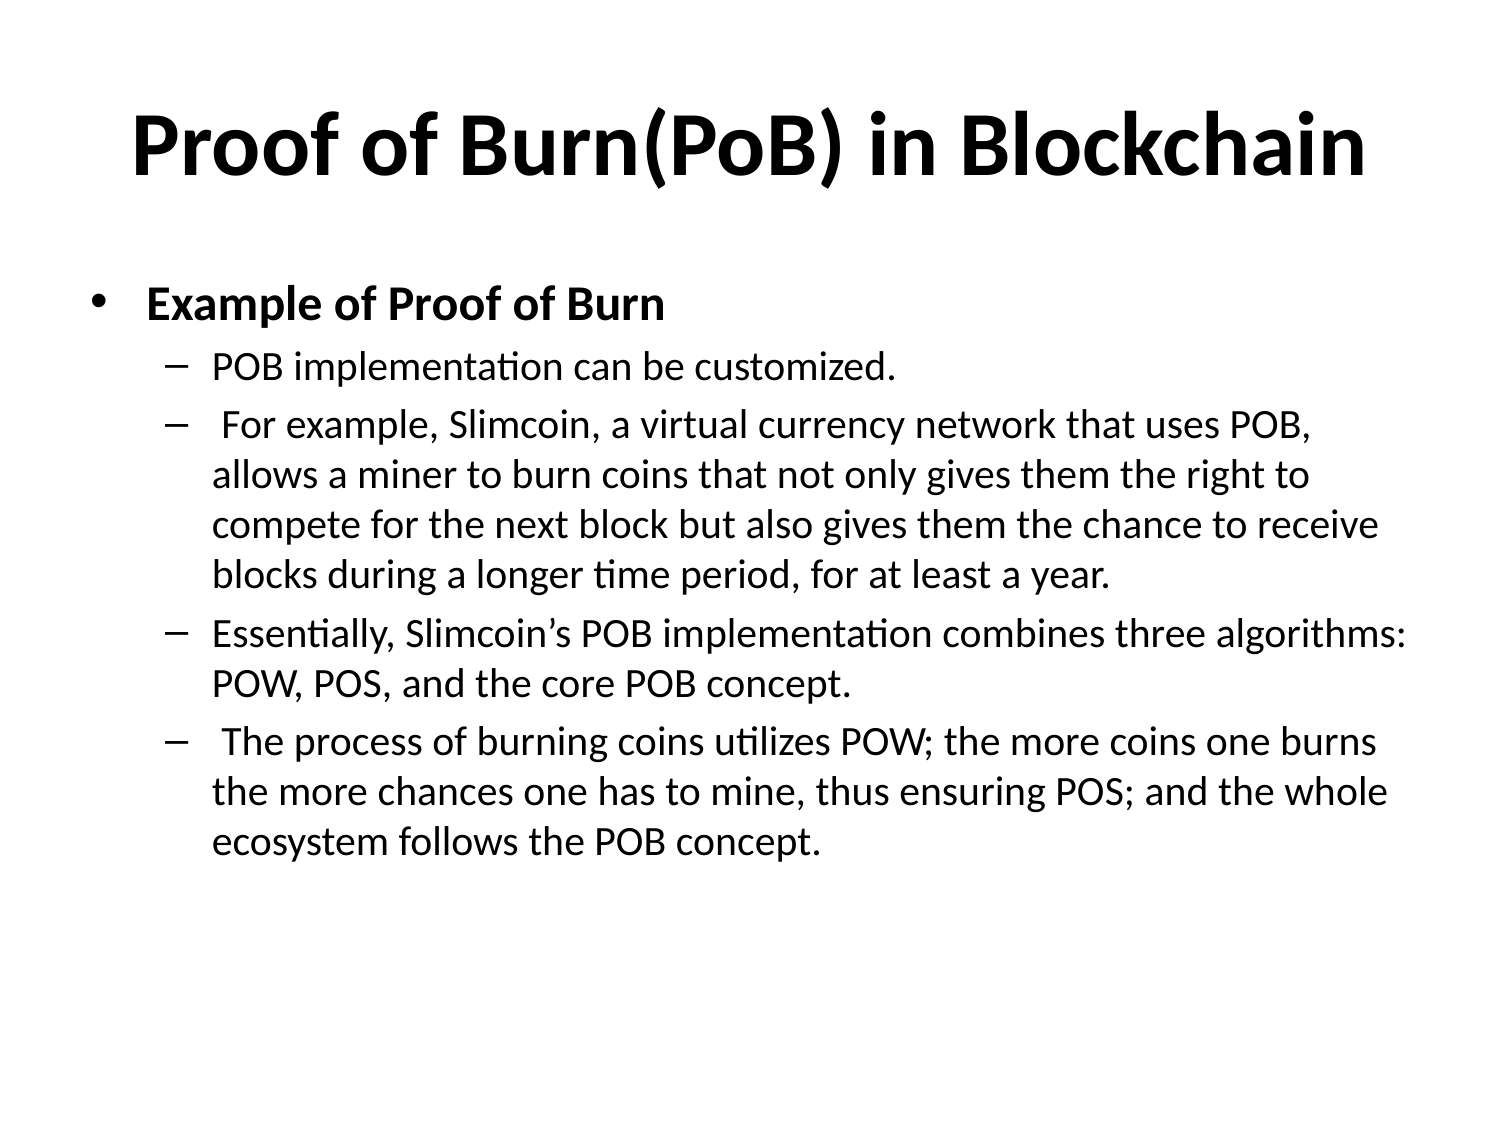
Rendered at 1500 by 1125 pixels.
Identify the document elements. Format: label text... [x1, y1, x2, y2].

title Proof of Burn(PoB) in Blockchain [75, 45, 1425, 233]
list Example of Proof of Burn POB implementation can be customized. For example, Slimcoin, a virtual currency network that uses POB, allows a miner to burn coins that not only gives them the right to compete for the next block but also gives them the chance to receive blocks during a longer time period, for at least a year. Essentially, Slimcoin’s POB implementation combines three algorithms: POW, POS, and the core POB concept. The process of burning coins utilizes POW; the more coins one burns the more chances one has to mine, thus ensuring POS; and the whole ecosystem follows the POB concept. [75, 262, 1425, 1005]
